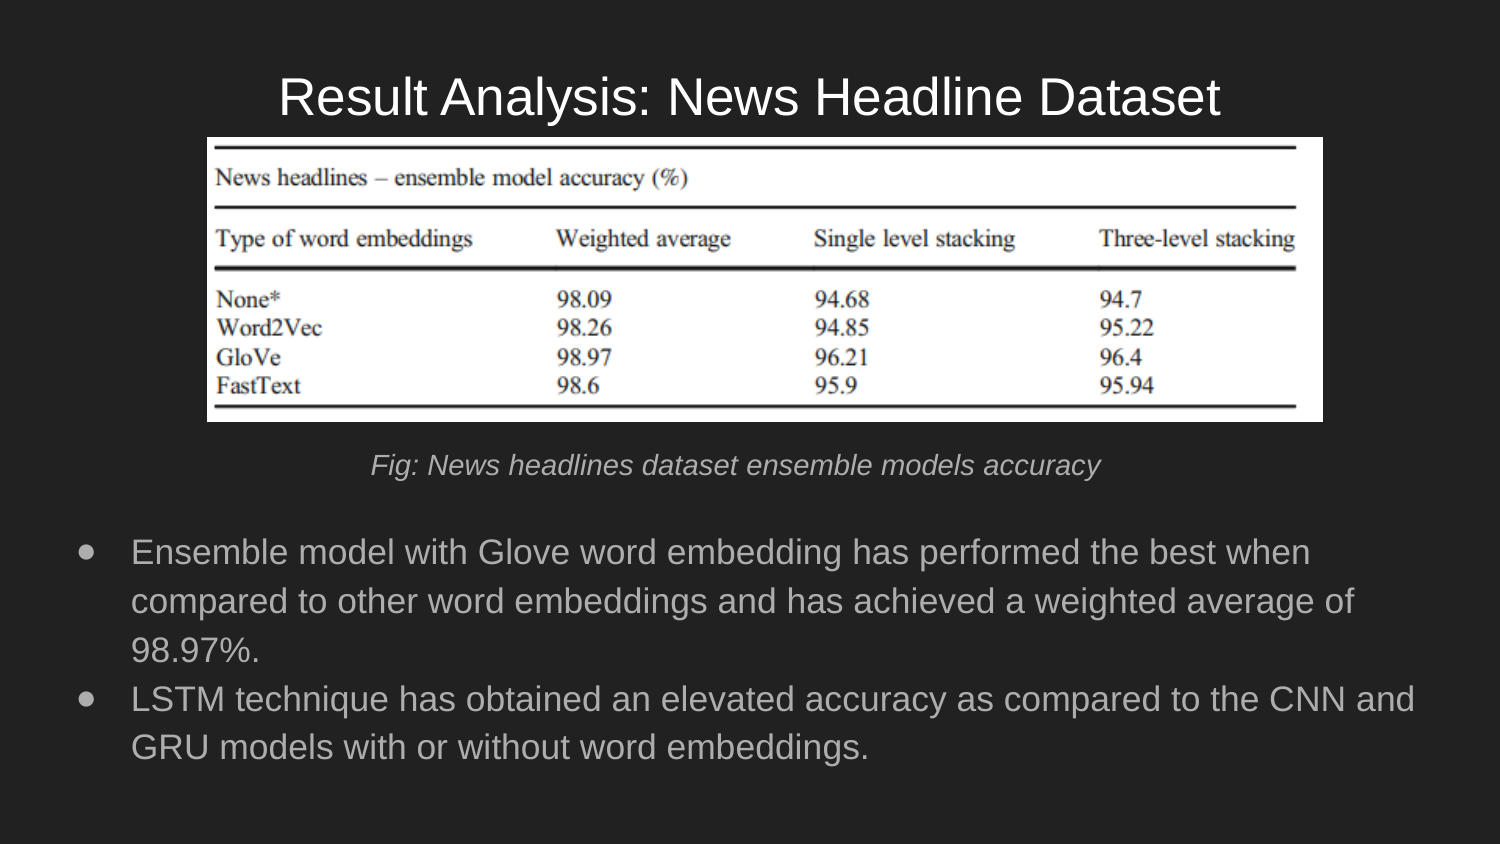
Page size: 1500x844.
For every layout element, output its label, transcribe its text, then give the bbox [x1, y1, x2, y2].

title Result Analysis: News Headline Dataset [51, 47, 1449, 142]
list Ensemble model with Glove word embedding has performed the best when compared to other word embeddings and has achieved a weighted average of 98.97%. LSTM technique has obtained an elevated accuracy as compared to the CNN and GRU models with or without word embeddings. [40, 507, 1439, 811]
text_box Fig: News headlines dataset ensemble models accuracy [355, 431, 1439, 497]
picture [207, 137, 1324, 423]
